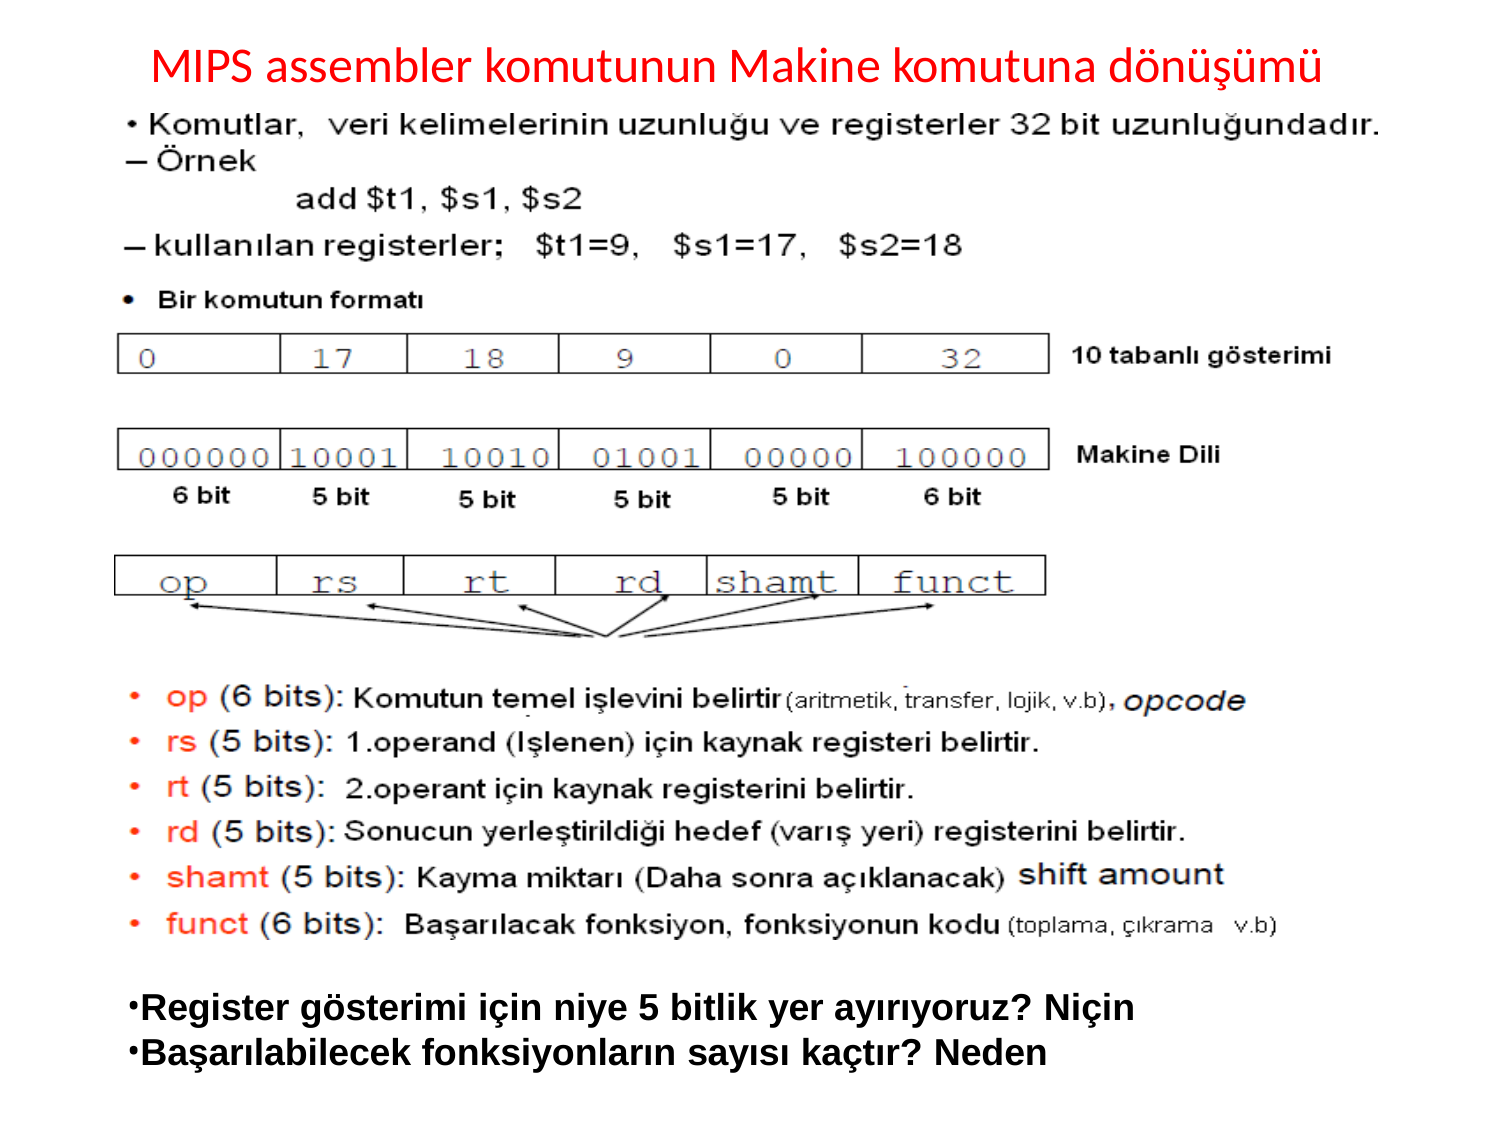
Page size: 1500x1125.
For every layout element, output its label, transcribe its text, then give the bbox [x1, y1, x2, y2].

text_box Register gösterimi için niye 5 bitlik yer ayırıyoruz? Niçin Başarılabilecek fonksiyonların sayısı kaçtır? Neden [125, 980, 1140, 1073]
title MIPS assembler komutunun Makine komutuna dönüşümü [148, 29, 1331, 111]
picture [114, 113, 1378, 940]
